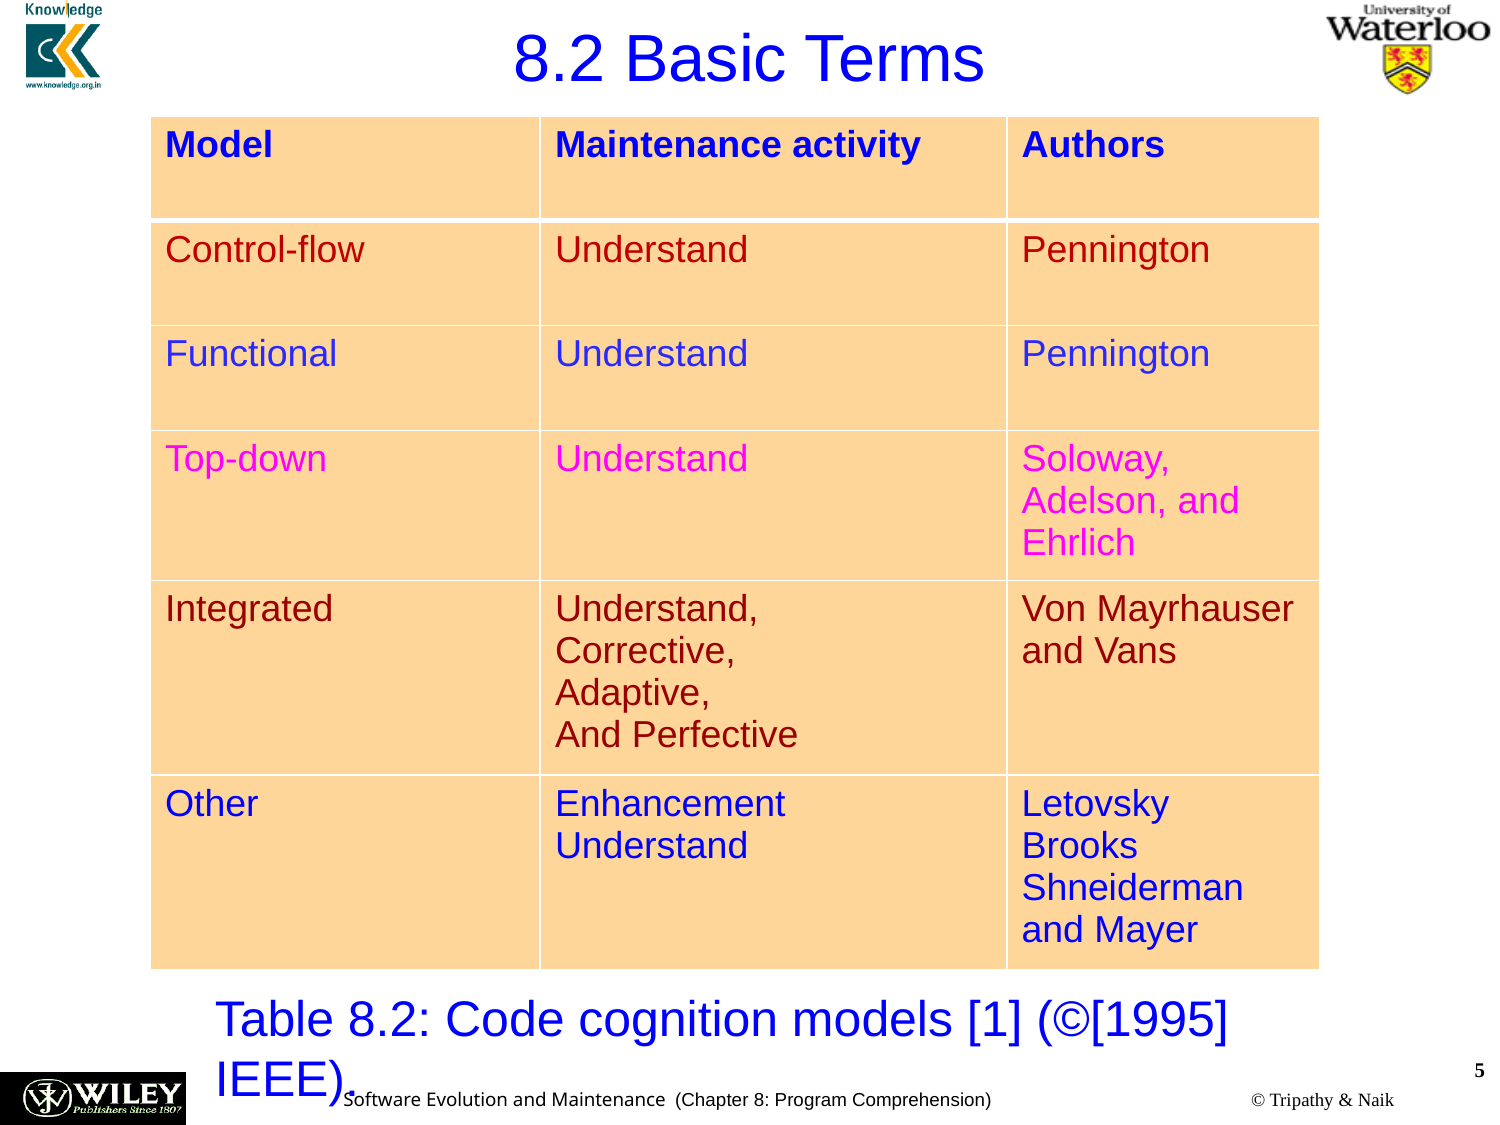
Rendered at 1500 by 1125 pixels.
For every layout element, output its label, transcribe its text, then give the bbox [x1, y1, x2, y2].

text_box Table 8.2: Code cognition models [1] (©[1995] IEEE). [199, 978, 1388, 1114]
table_cell Understand [541, 326, 1006, 430]
table_cell Enhancement Understand [541, 776, 1006, 969]
picture [0, 1072, 186, 1125]
title 8.2 Basic Terms [0, 20, 1500, 100]
slide_number 5 [1149, 1049, 1500, 1125]
table_cell Top-down [151, 431, 539, 580]
table_cell Functional [151, 326, 539, 430]
table_cell Soloway, Adelson, and Ehrlich [1008, 431, 1319, 580]
picture [1320, 2, 1499, 20]
table_header Maintenance activity [541, 117, 1006, 218]
picture [20, 0, 106, 20]
table_header Model [151, 117, 539, 218]
table_cell Letovsky Brooks Shneiderman and Mayer [1008, 776, 1319, 969]
table_cell Understand [541, 431, 1006, 580]
table_cell Pennington [1008, 223, 1319, 325]
table_cell Control-flow [151, 223, 539, 325]
table_cell Pennington [1008, 326, 1319, 430]
table_cell Understand, Corrective, Adaptive, And Perfective [541, 581, 1006, 774]
table_cell Understand [541, 223, 1006, 325]
table_cell Von Mayrhauser and Vans [1008, 581, 1319, 774]
table_header Authors [1008, 117, 1319, 218]
table_cell Integrated [151, 581, 539, 774]
table_cell Other [151, 776, 539, 969]
